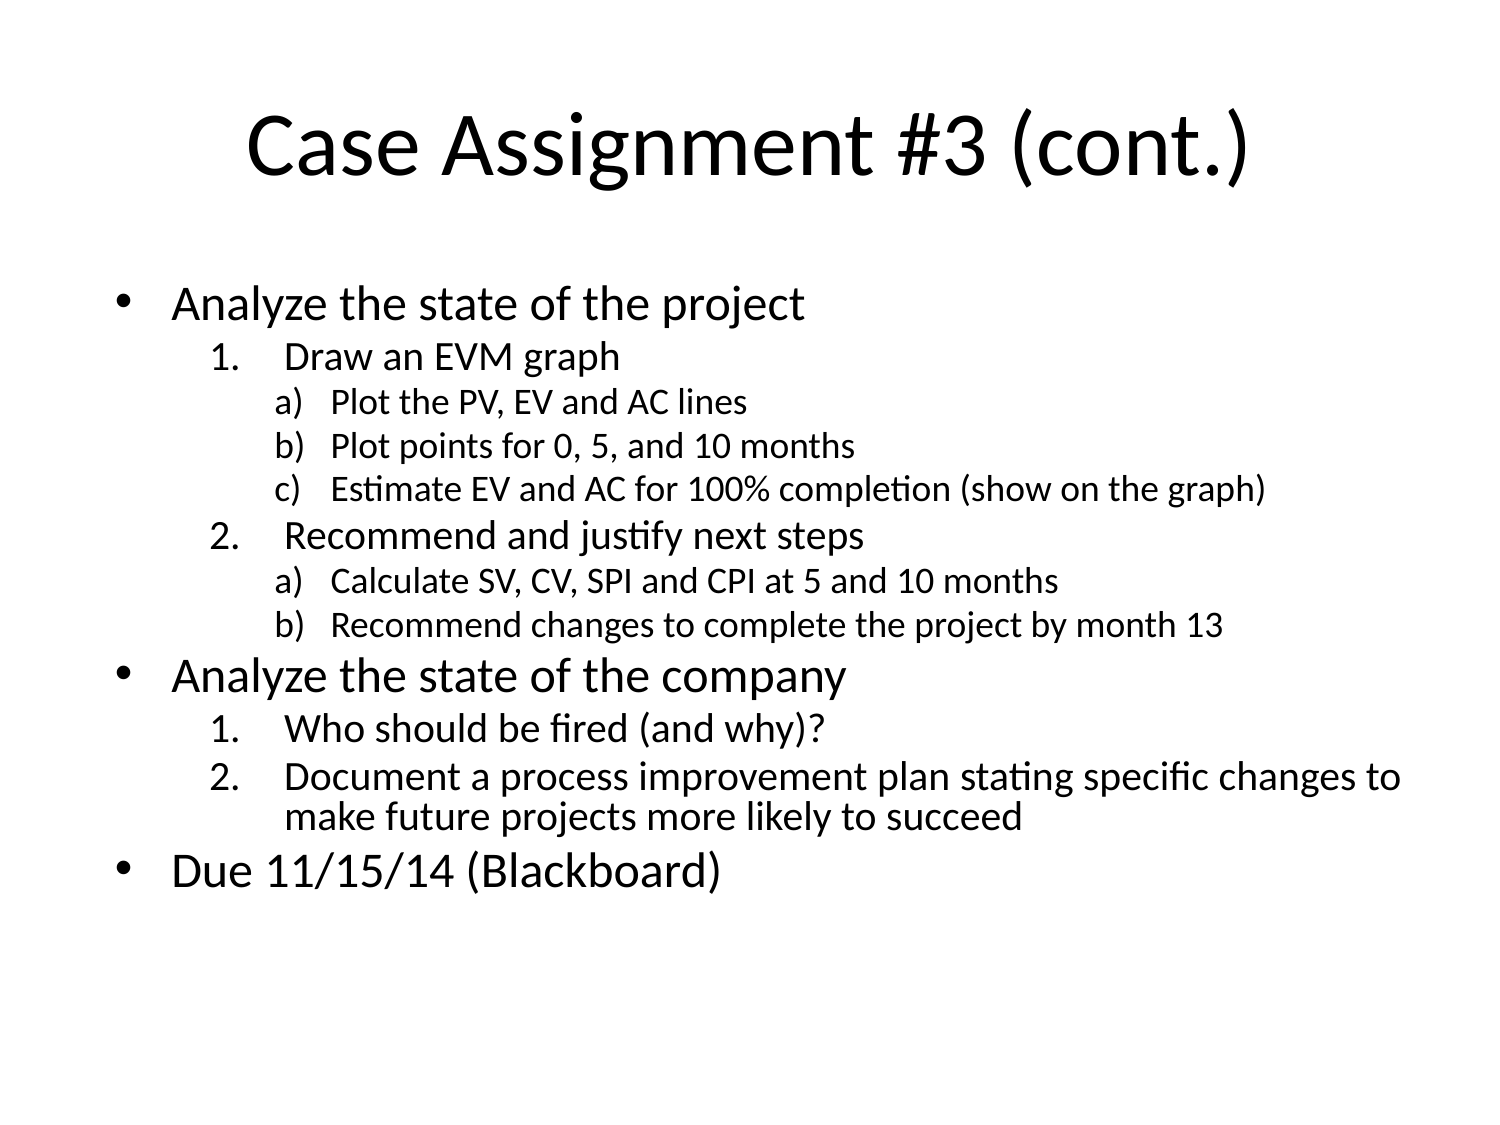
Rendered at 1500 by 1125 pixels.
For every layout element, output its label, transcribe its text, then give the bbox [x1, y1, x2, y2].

list Analyze the state of the project Draw an EVM graph Plot the PV, EV and AC lines Plot points for 0, 5, and 10 months Estimate EV and AC for 100% completion (show on the graph) Recommend and justify next steps Calculate SV, CV, SPI and CPI at 5 and 10 months Recommend changes to complete the project by month 13 Analyze the state of the company Who should be fired (and why)? Document a process improvement plan stating specific changes to make future projects more likely to succeed Due 11/15/14 (Blackboard) [99, 275, 1471, 1075]
title Case Assignment #3 (cont.) [75, 45, 1425, 233]
